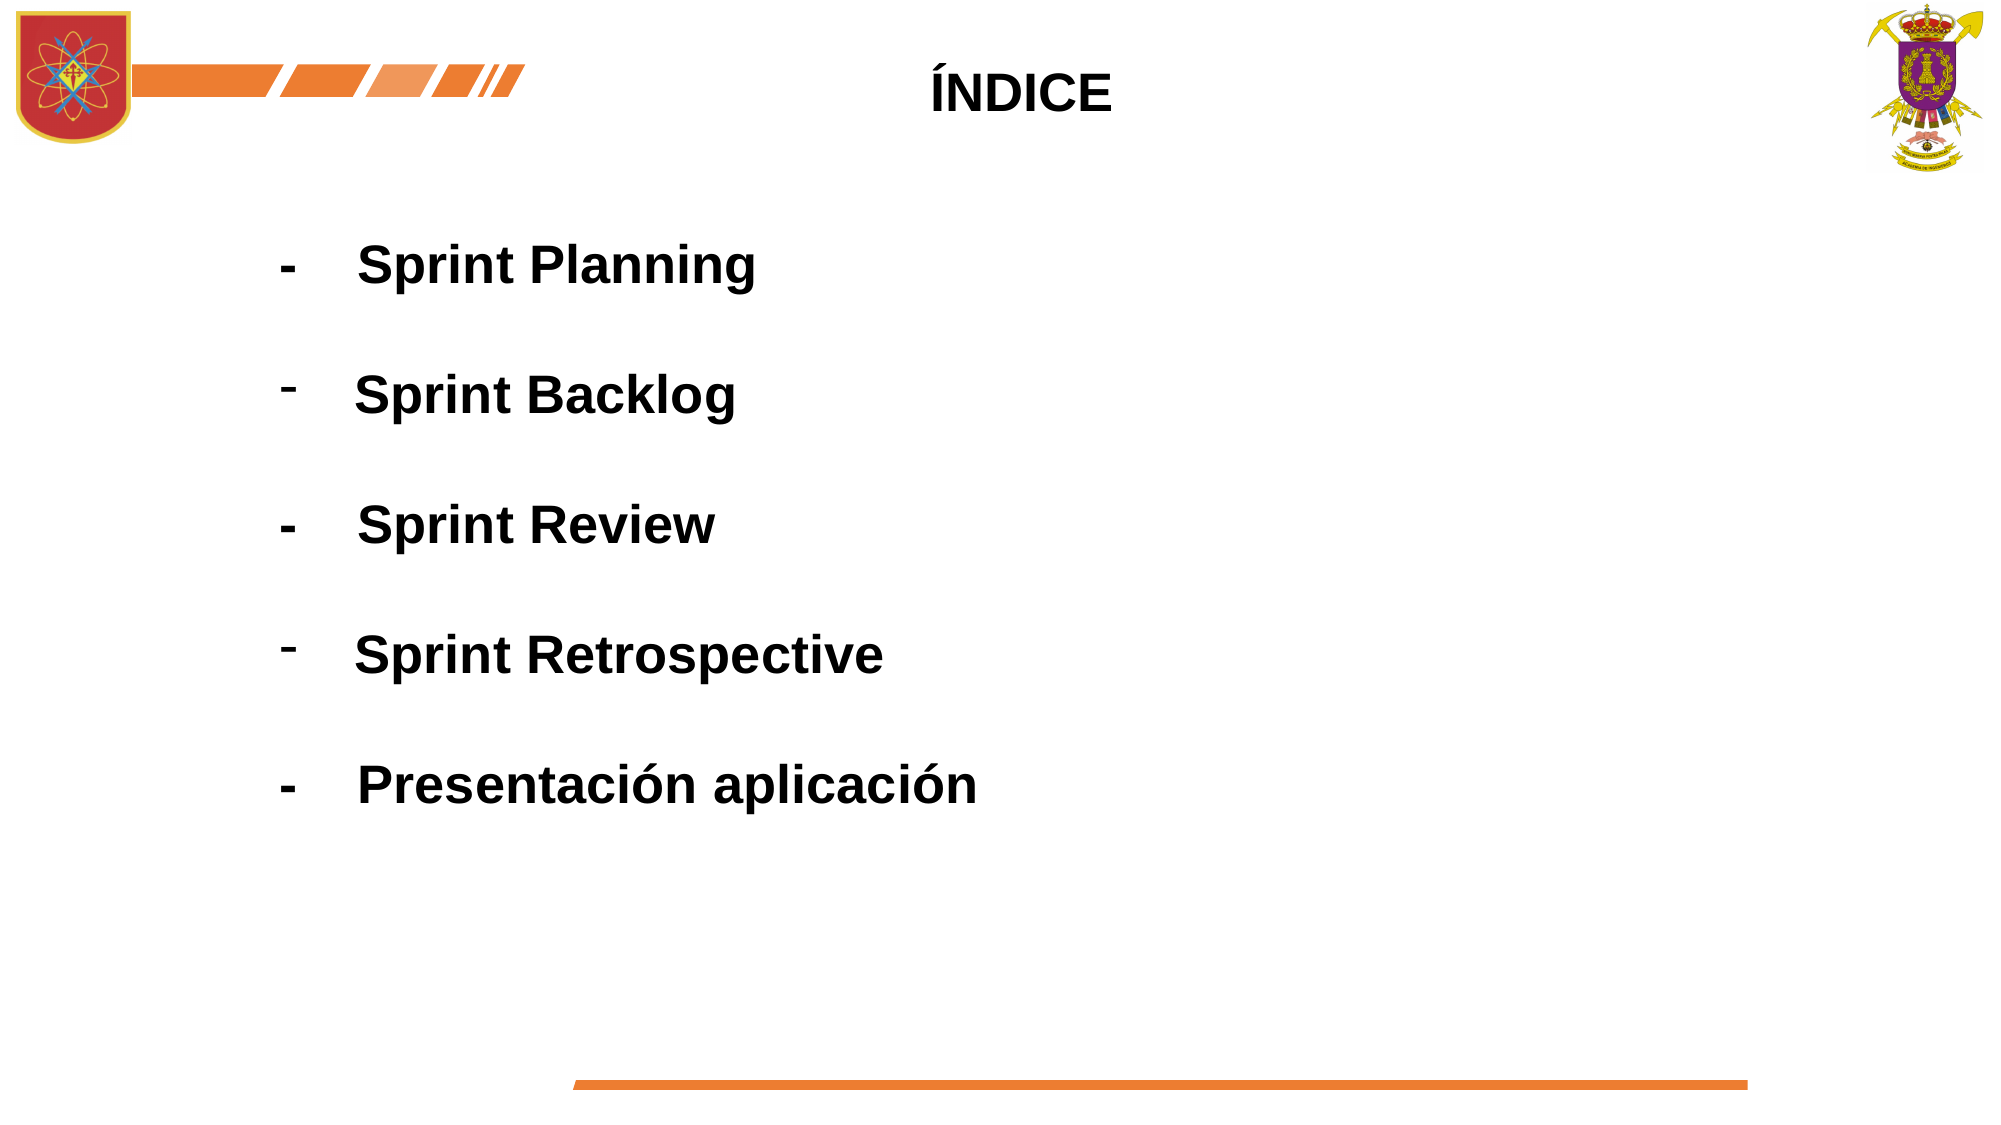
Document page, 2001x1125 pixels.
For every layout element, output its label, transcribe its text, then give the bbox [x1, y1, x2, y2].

text_box [431, 64, 486, 97]
text_box [365, 64, 438, 97]
text_box ÍNDICE [915, 49, 1473, 118]
text_box [477, 64, 500, 97]
text_box - Sprint Planning Sprint Backlog - Sprint Review Sprint Retrospective - Presentación aplicación [279, 174, 1898, 1029]
picture [14, 8, 132, 145]
picture [1866, 2, 1984, 174]
text_box [279, 64, 371, 97]
text_box [132, 64, 284, 97]
text_box [572, 1080, 1748, 1090]
text_box [490, 64, 526, 97]
text_box [642, 42, 1703, 133]
